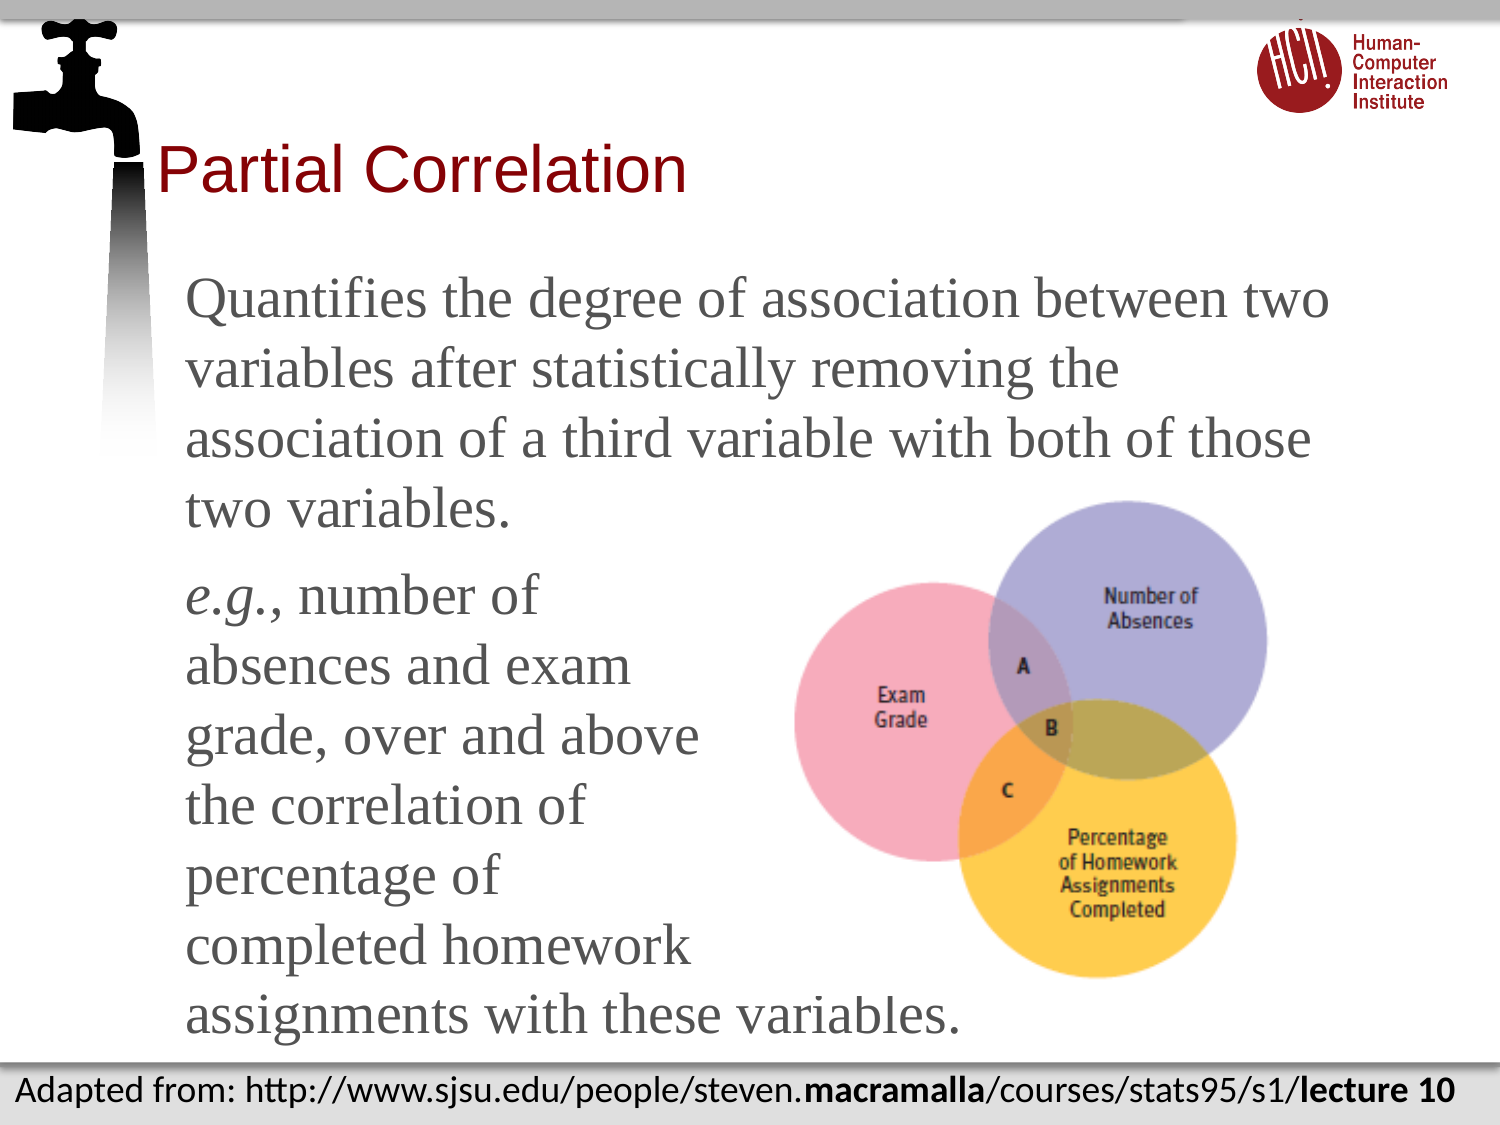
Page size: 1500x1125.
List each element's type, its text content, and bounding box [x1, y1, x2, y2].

picture [724, 464, 1288, 997]
picture [13, 20, 140, 158]
title Partial Correlation [156, 50, 1187, 214]
picture [1257, 20, 1447, 113]
text_box Adapted from: http://www.sjsu.edu/people/steven.macramalla/courses/stats95/s1/lecture 10 [0, 1057, 1500, 1118]
list Quantifies the degree of association between two variables after statistically removing the association of a third variable with both of those two variables. e.g., number of absences and exam grade, over and above the correlation of percentage of completed homework assignments with these variables. [185, 259, 1342, 978]
